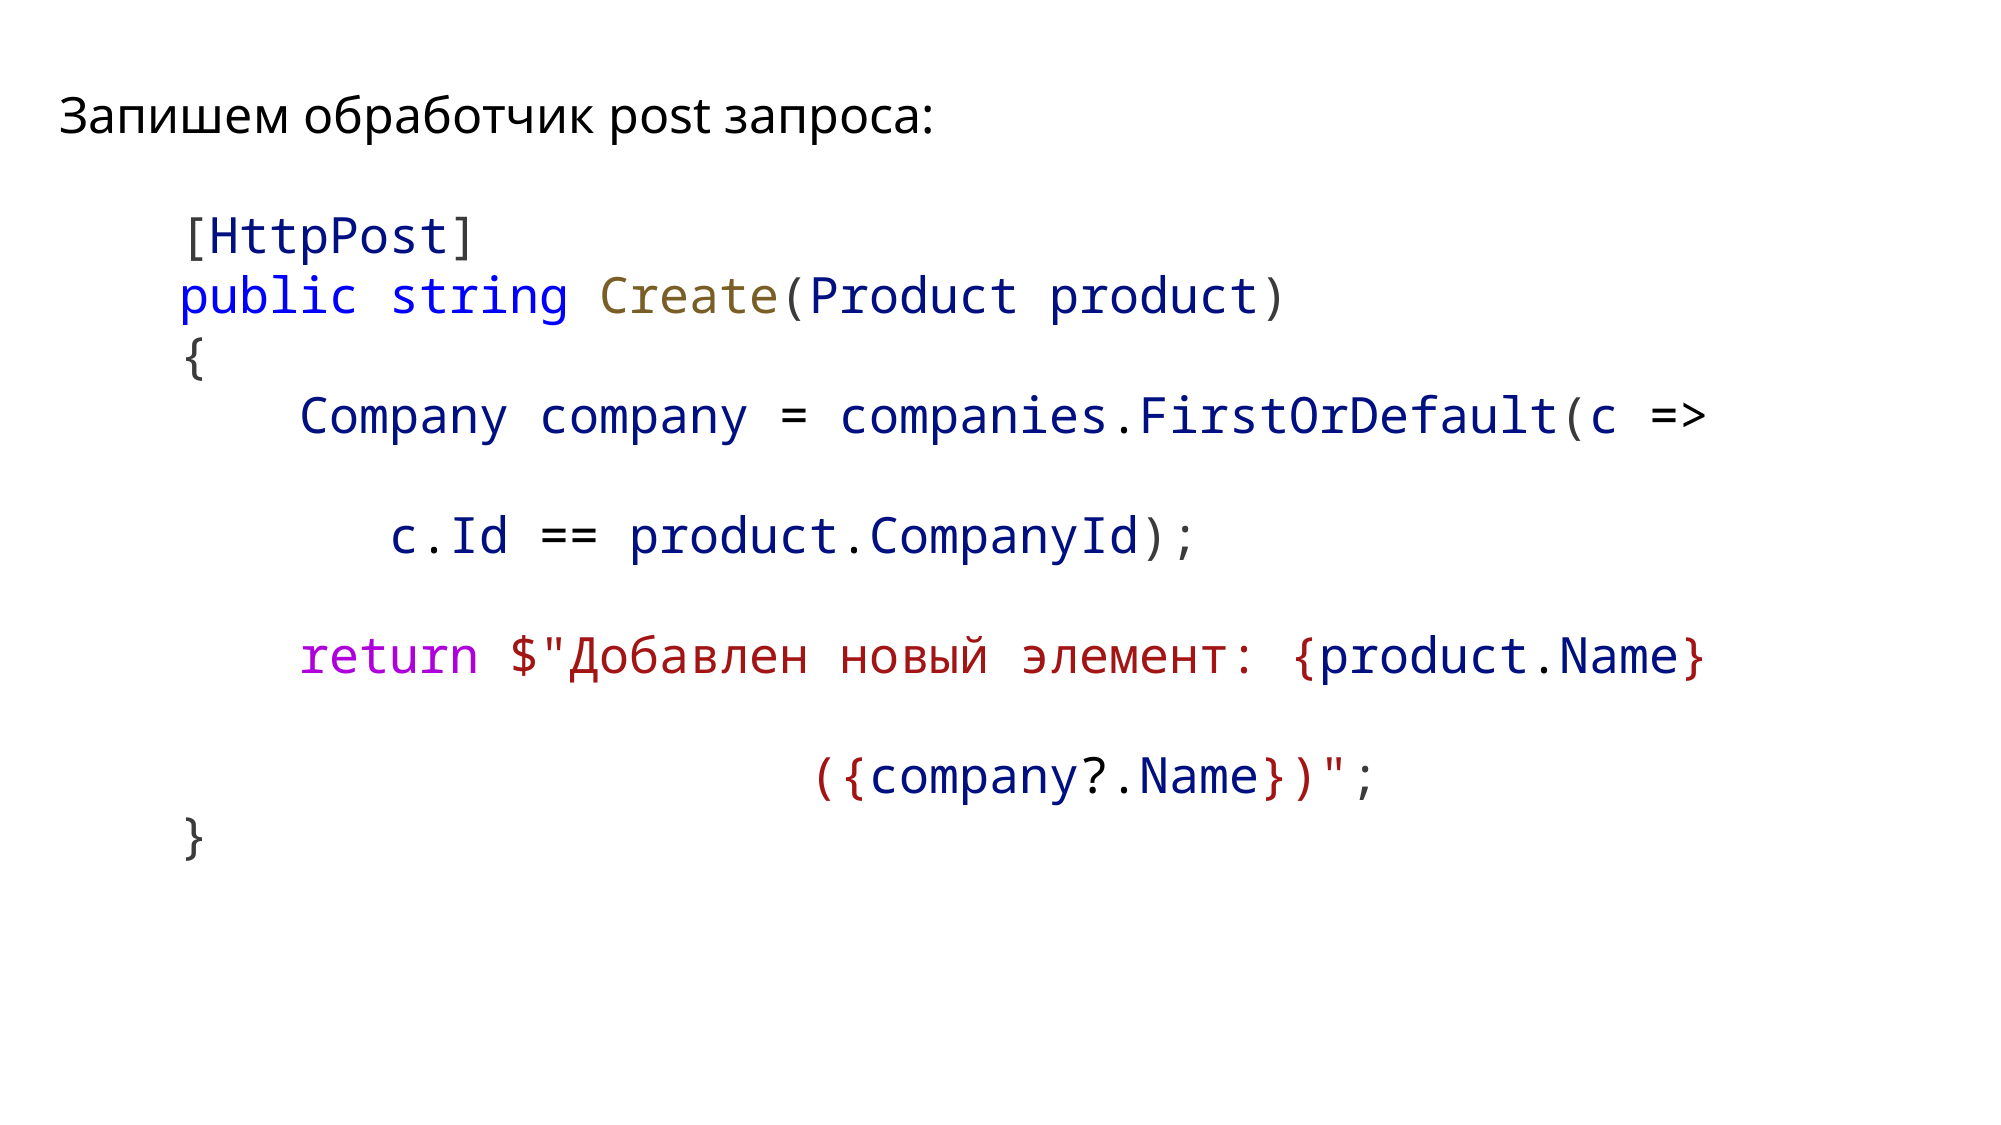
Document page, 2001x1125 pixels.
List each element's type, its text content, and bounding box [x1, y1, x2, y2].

text_box Запишем обработчик post запроса: [HttpPost] public string Create(Product product) { Company company = companies.FirstOrDefault(c => c.Id == product.CompanyId); return $"Добавлен новый элемент: {product.Name} ({company?.Name})"; } [44, 46, 1938, 872]
